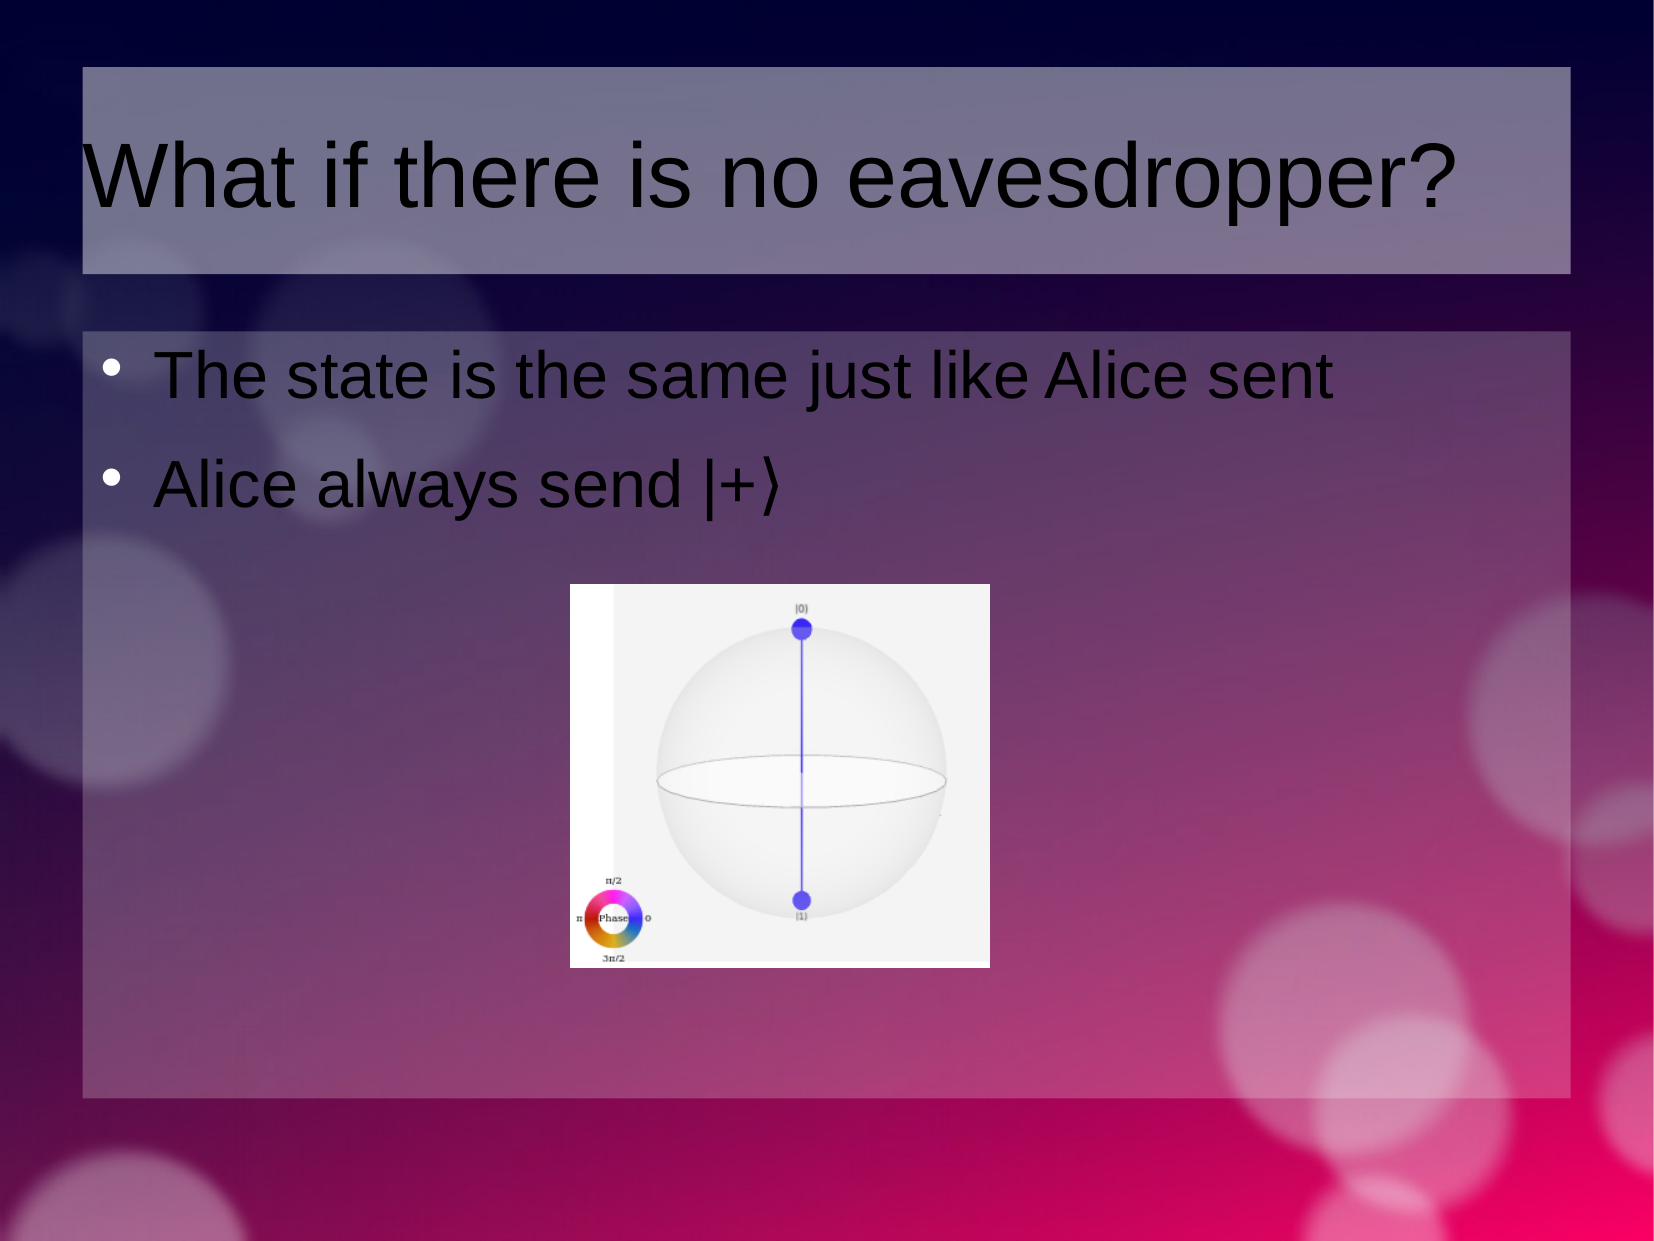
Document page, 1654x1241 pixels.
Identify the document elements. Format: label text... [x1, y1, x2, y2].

text_box What if there is no eavesdropper? [82, 67, 1571, 275]
picture [0, 0, 1654, 1241]
text_box The state is the same just like Alice sent Alice always send |+⟩ [82, 331, 1571, 1099]
